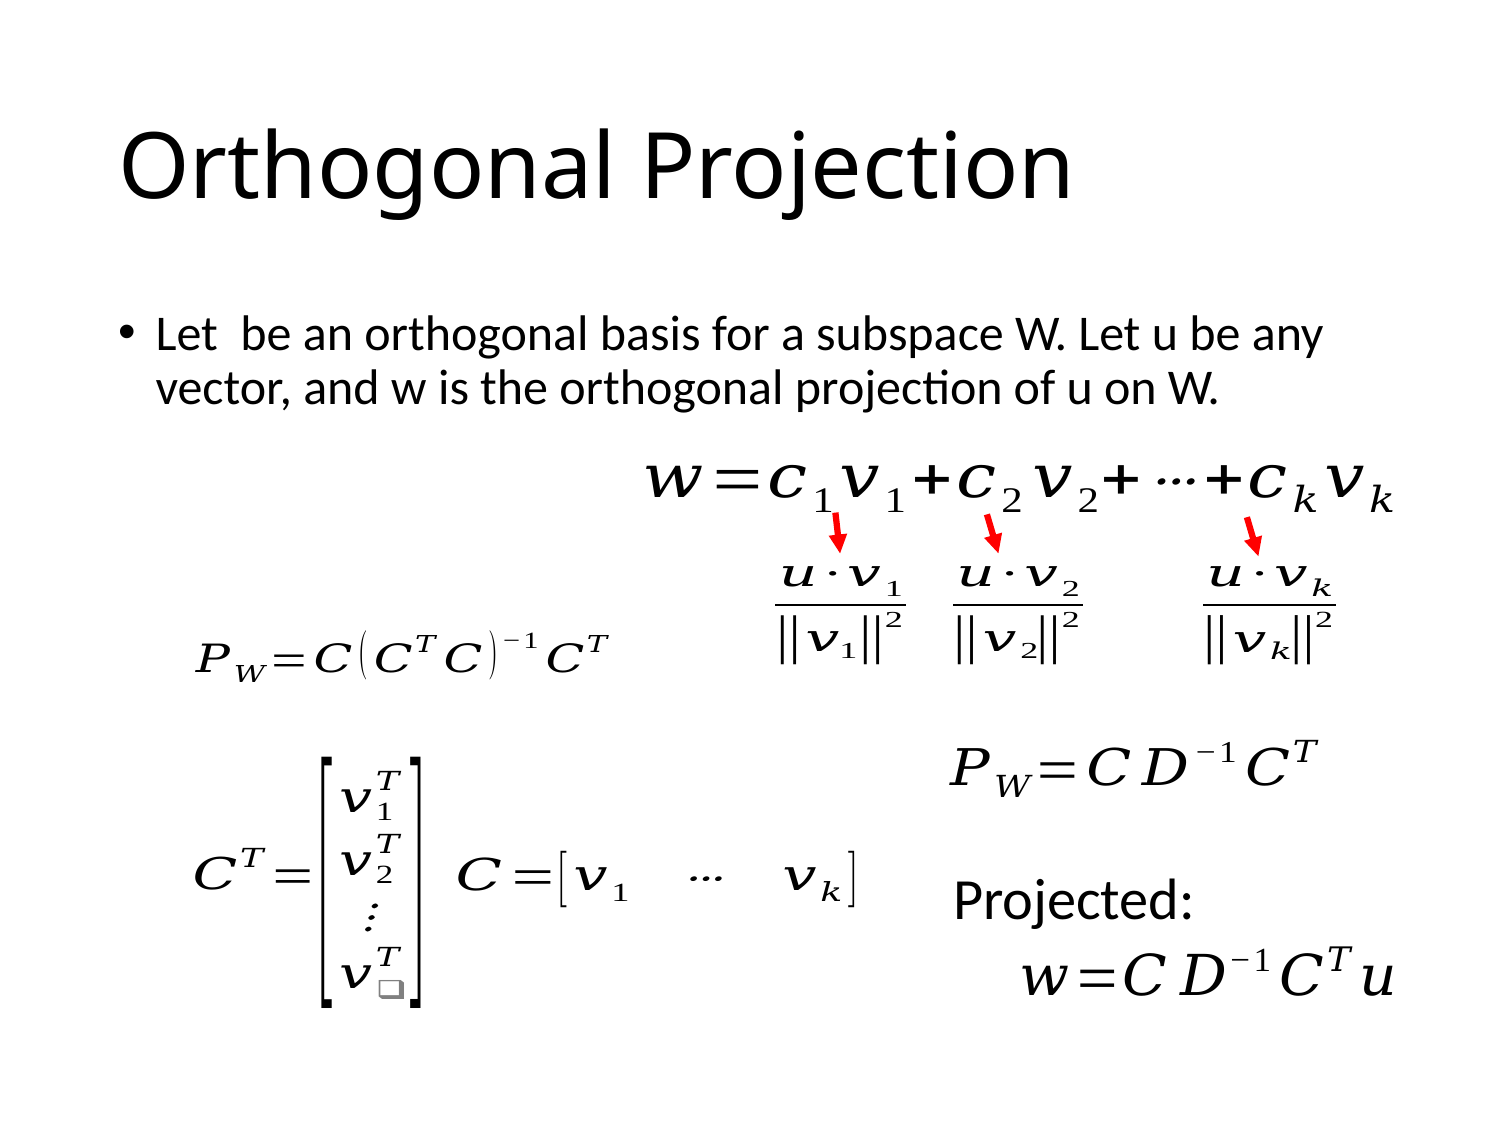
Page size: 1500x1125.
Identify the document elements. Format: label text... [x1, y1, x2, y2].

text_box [835, 512, 841, 554]
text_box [920, 853, 1398, 1010]
title Orthogonal Projection [103, 59, 1397, 278]
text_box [986, 514, 999, 554]
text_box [1246, 517, 1259, 557]
